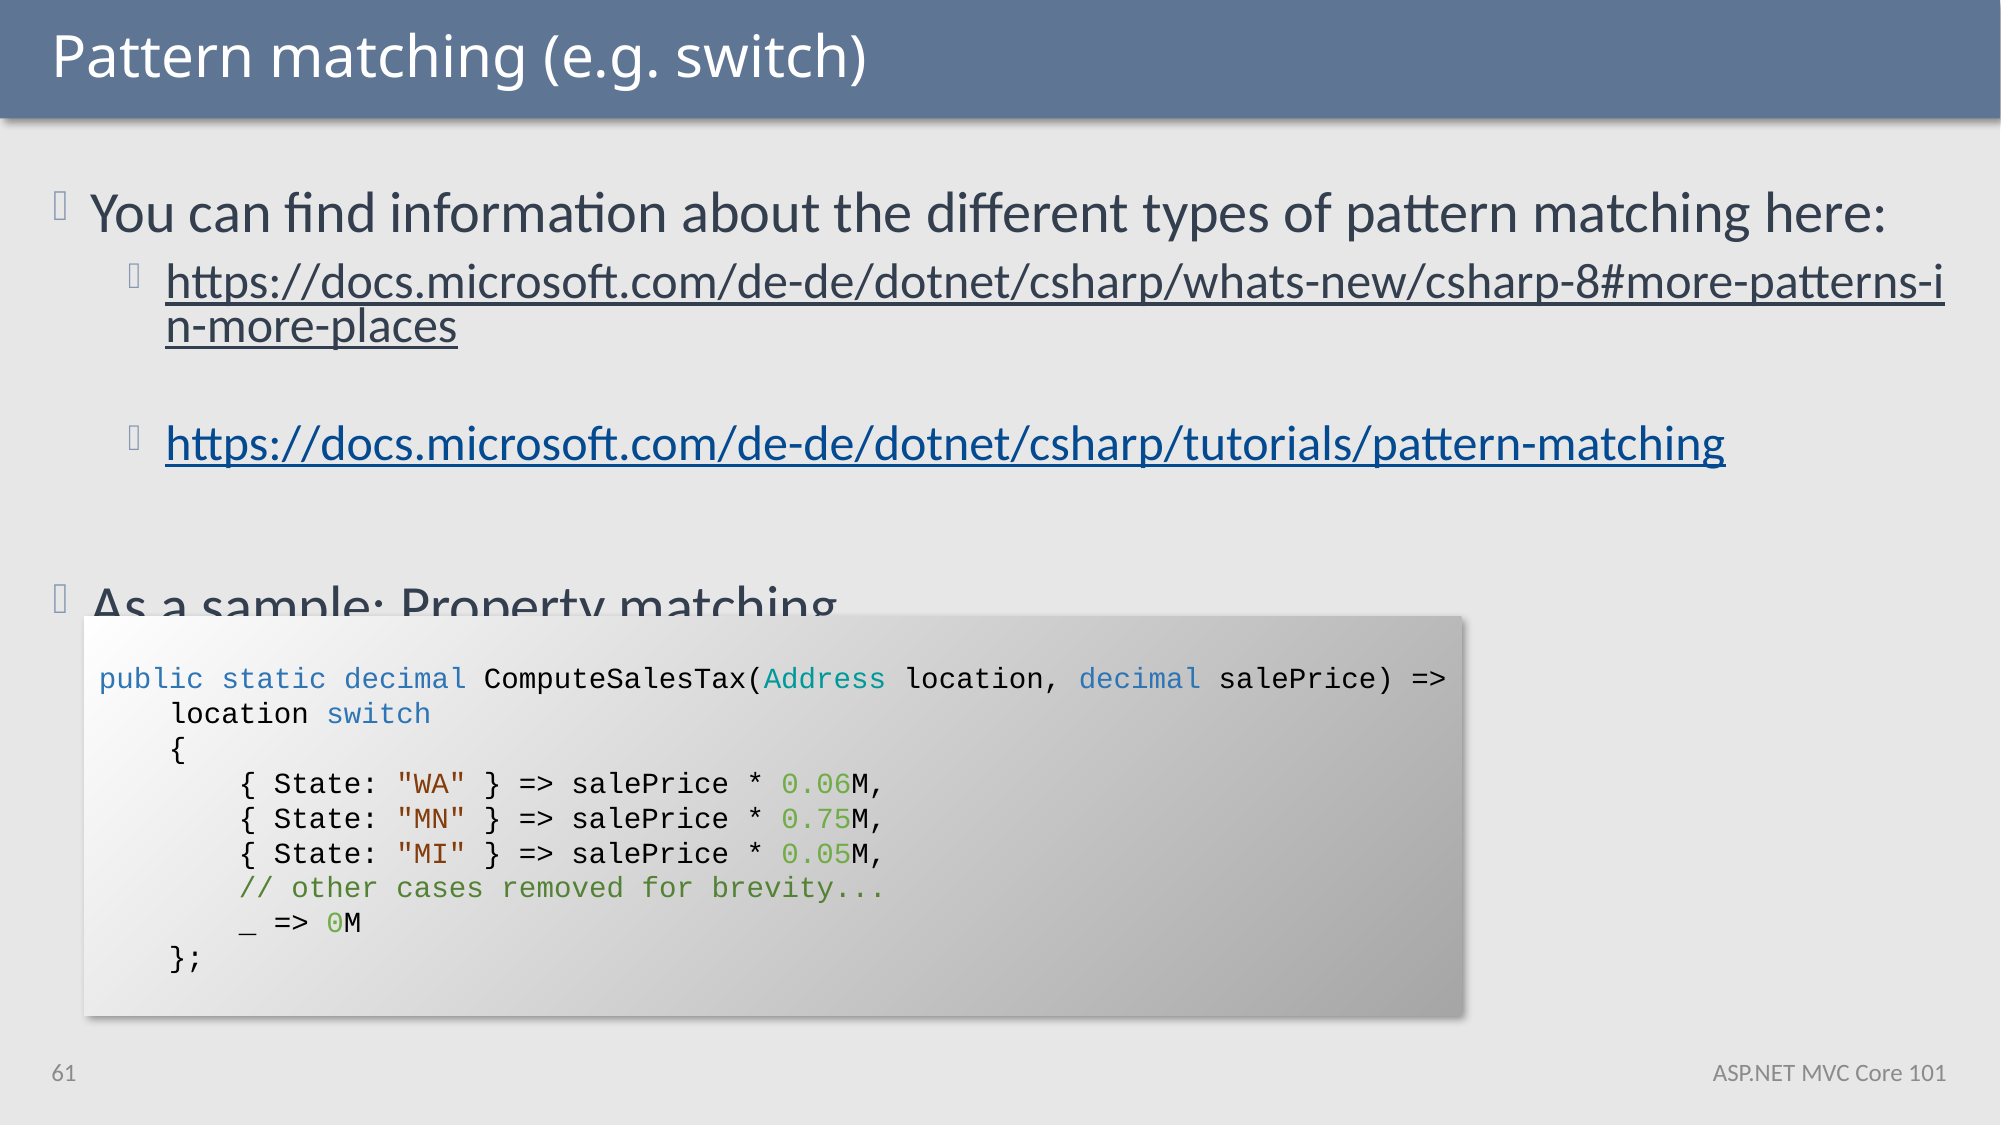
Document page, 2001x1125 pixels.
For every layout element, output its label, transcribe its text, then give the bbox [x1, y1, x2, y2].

title Pattern matching (e.g. switch) [36, 1, 1963, 118]
slide_number 61 [36, 1041, 123, 1102]
list You can find information about the different types of pattern matching here: https://docs.microsoft.com/de-de/dotnet/csharp/whats-new/csharp-8#more-patterns-in-more-places https://docs.microsoft.com/de-de/dotnet/csharp/tutorials/pattern-matching As a sample: Property matching [37, 174, 1963, 1014]
text_box public static decimal ComputeSalesTax(Address location, decimal salePrice) => location switch { { State: "WA" } => salePrice * 0.06M, { State: "MN" } => salePrice * 0.75M, { State: "MI" } => salePrice * 0.05M, // other cases removed for brevity... _ => 0M }; [83, 616, 1462, 1016]
footer ASP.NET MVC Core 101 [1224, 1041, 1963, 1102]
